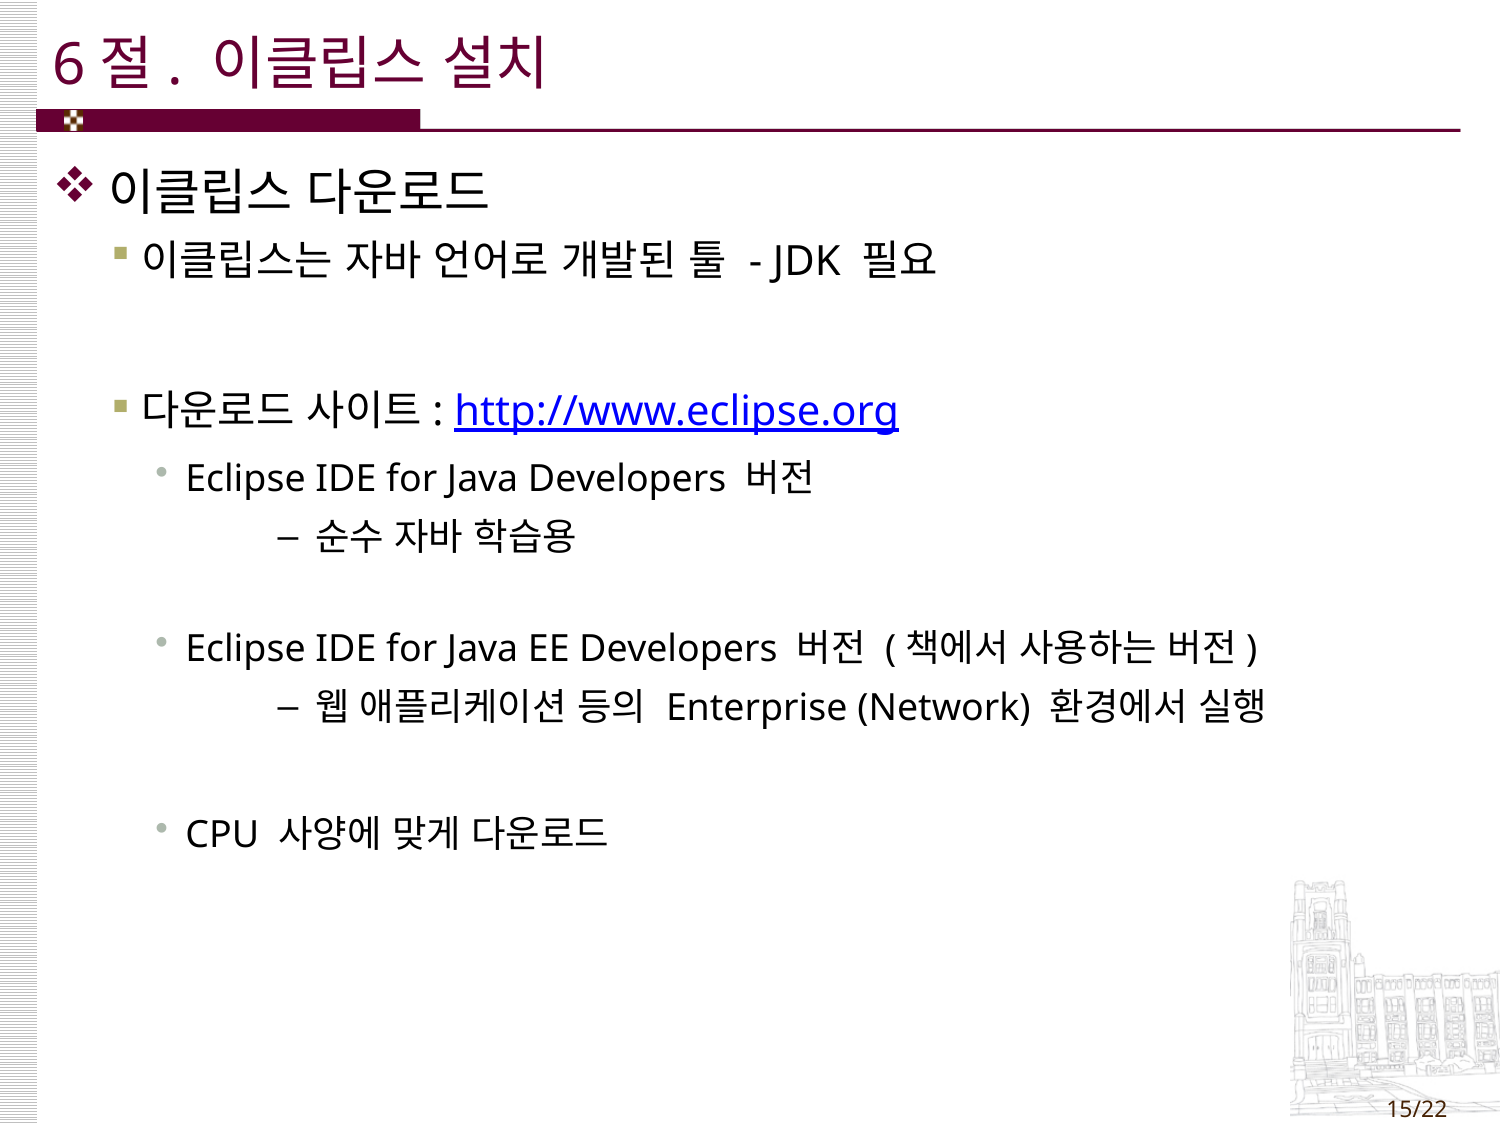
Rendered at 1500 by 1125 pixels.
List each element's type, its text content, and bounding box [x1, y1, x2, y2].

picture [1290, 874, 1500, 1125]
list 이클립스 다운로드 이클립스는 자바 언어로 개발된 툴 - JDK 필요 다운로드 사이트: http://www.eclipse.org Eclipse IDE for Java Developers 버전 순수 자바 학습용 Eclipse IDE for Java EE Developers 버전 (책에서 사용하는 버전) 웹 애플리케이션 등의 Enterprise (Network) 환경에서 실행 CPU 사양에 맞게 다운로드 [37, 152, 1463, 1091]
picture [36, 109, 1461, 132]
title 6절. 이클립스 설치 [37, 13, 1278, 109]
